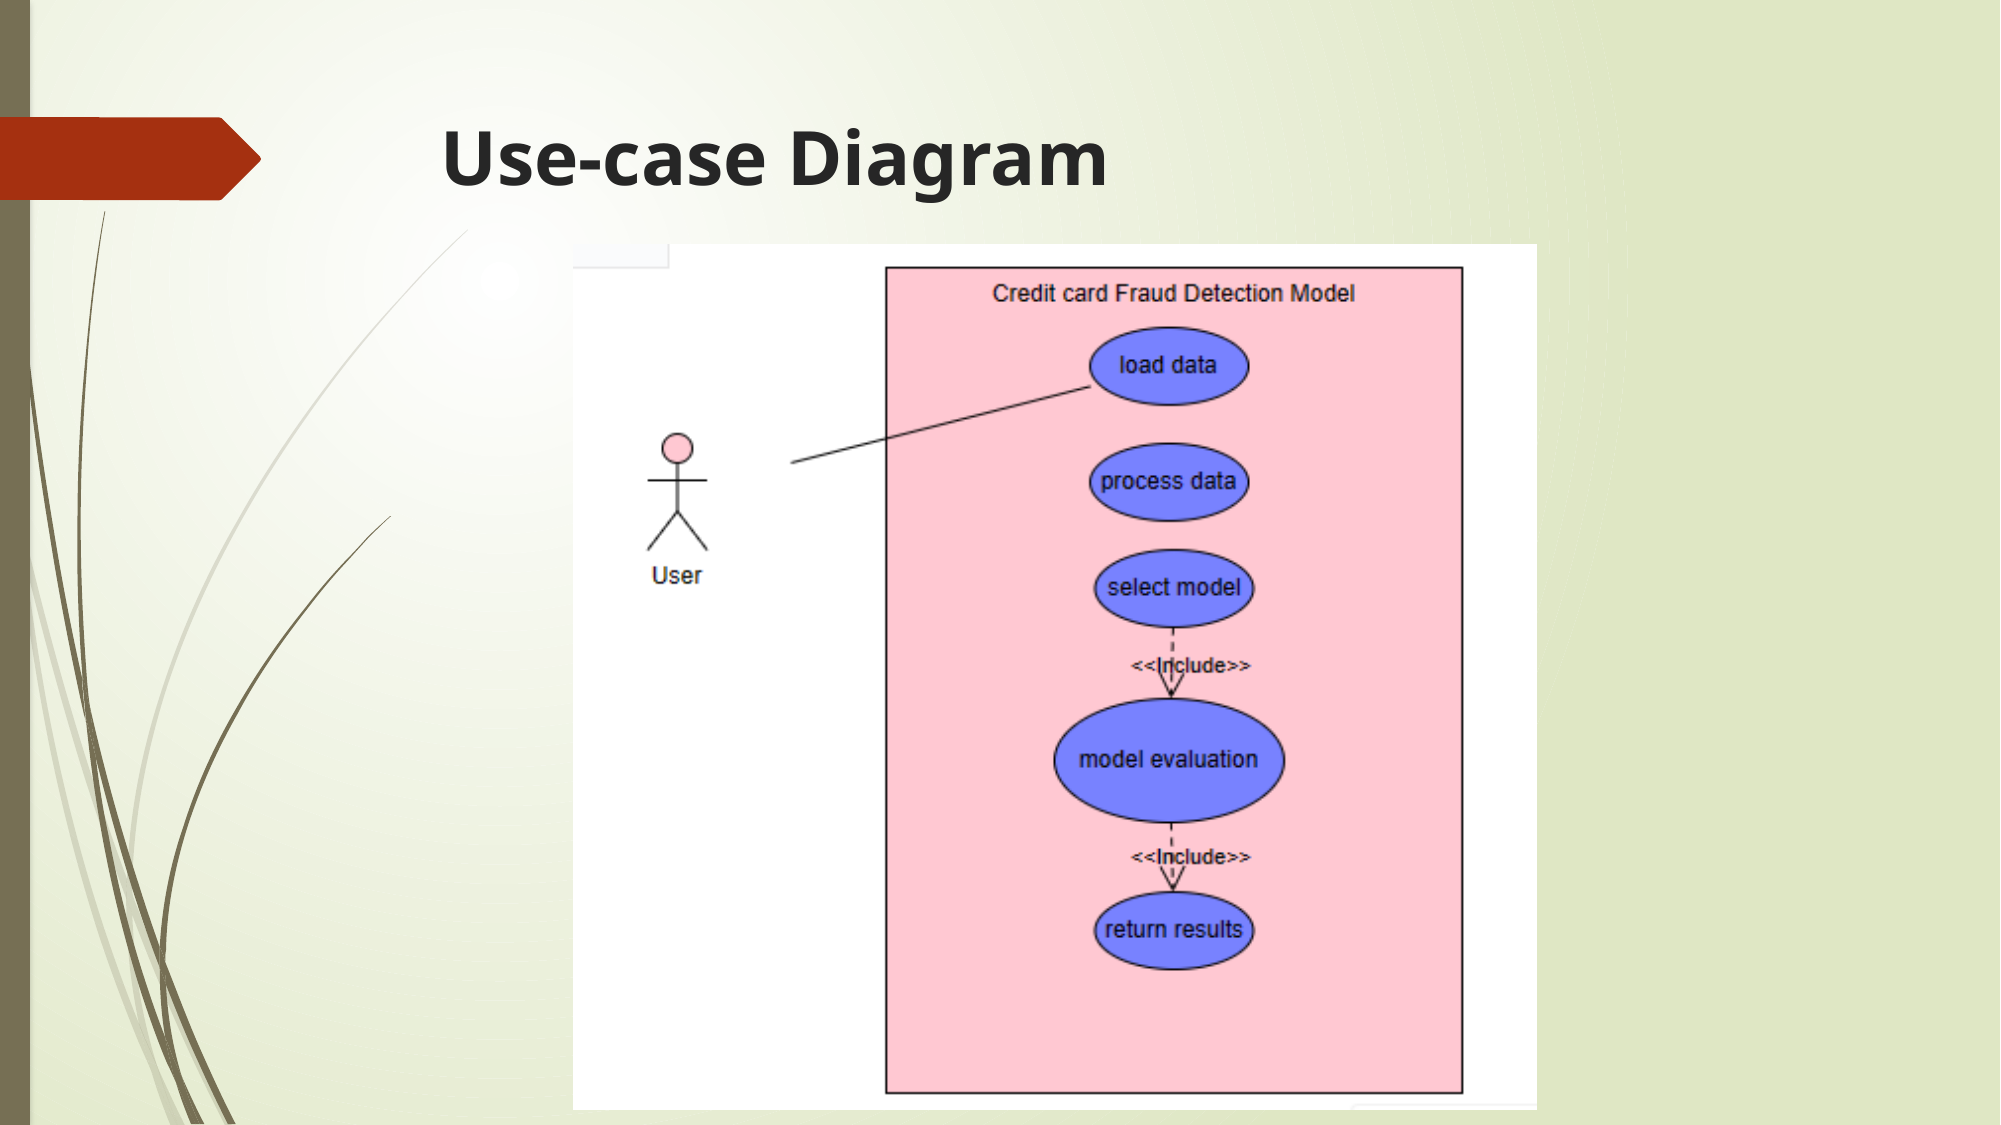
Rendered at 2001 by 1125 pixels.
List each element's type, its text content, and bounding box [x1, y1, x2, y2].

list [572, 244, 1537, 1111]
title Use-case Diagram [425, 102, 1888, 252]
